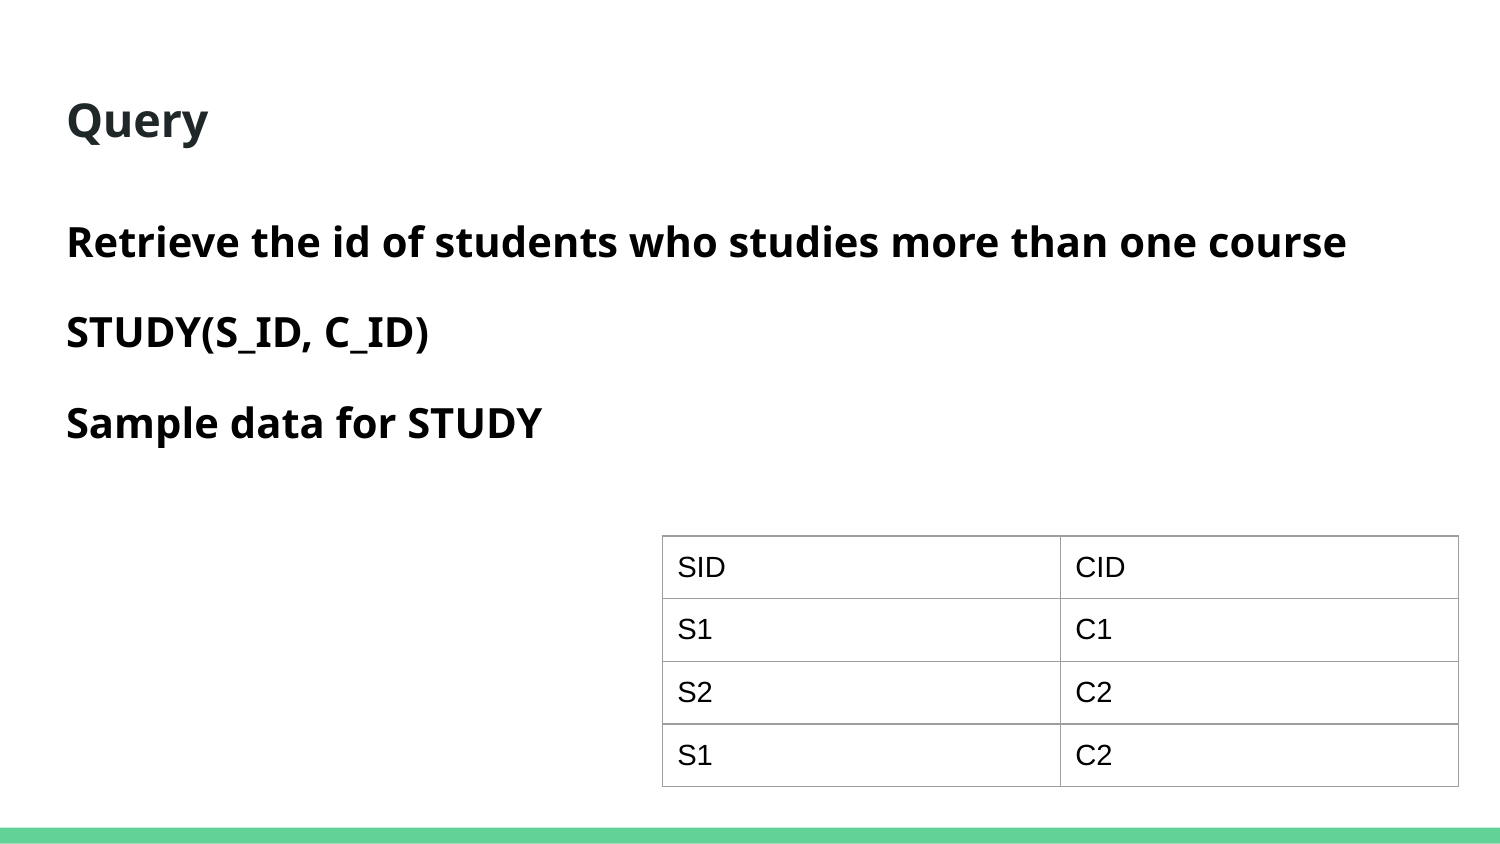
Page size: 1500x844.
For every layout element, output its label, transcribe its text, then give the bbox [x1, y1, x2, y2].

table_header SID [663, 537, 1060, 598]
table_cell S2 [663, 662, 1060, 723]
list Retrieve the id of students who studies more than one course STUDY(S_ID, C_ID) Sample data for STUDY [51, 189, 1449, 750]
table_header CID [1061, 537, 1458, 598]
table_cell S1 [663, 599, 1060, 661]
title Query [51, 72, 1449, 167]
table_cell C2 [1061, 725, 1458, 786]
table_cell C2 [1061, 662, 1458, 723]
table_cell C1 [1061, 599, 1458, 661]
table_cell S1 [663, 725, 1060, 786]
